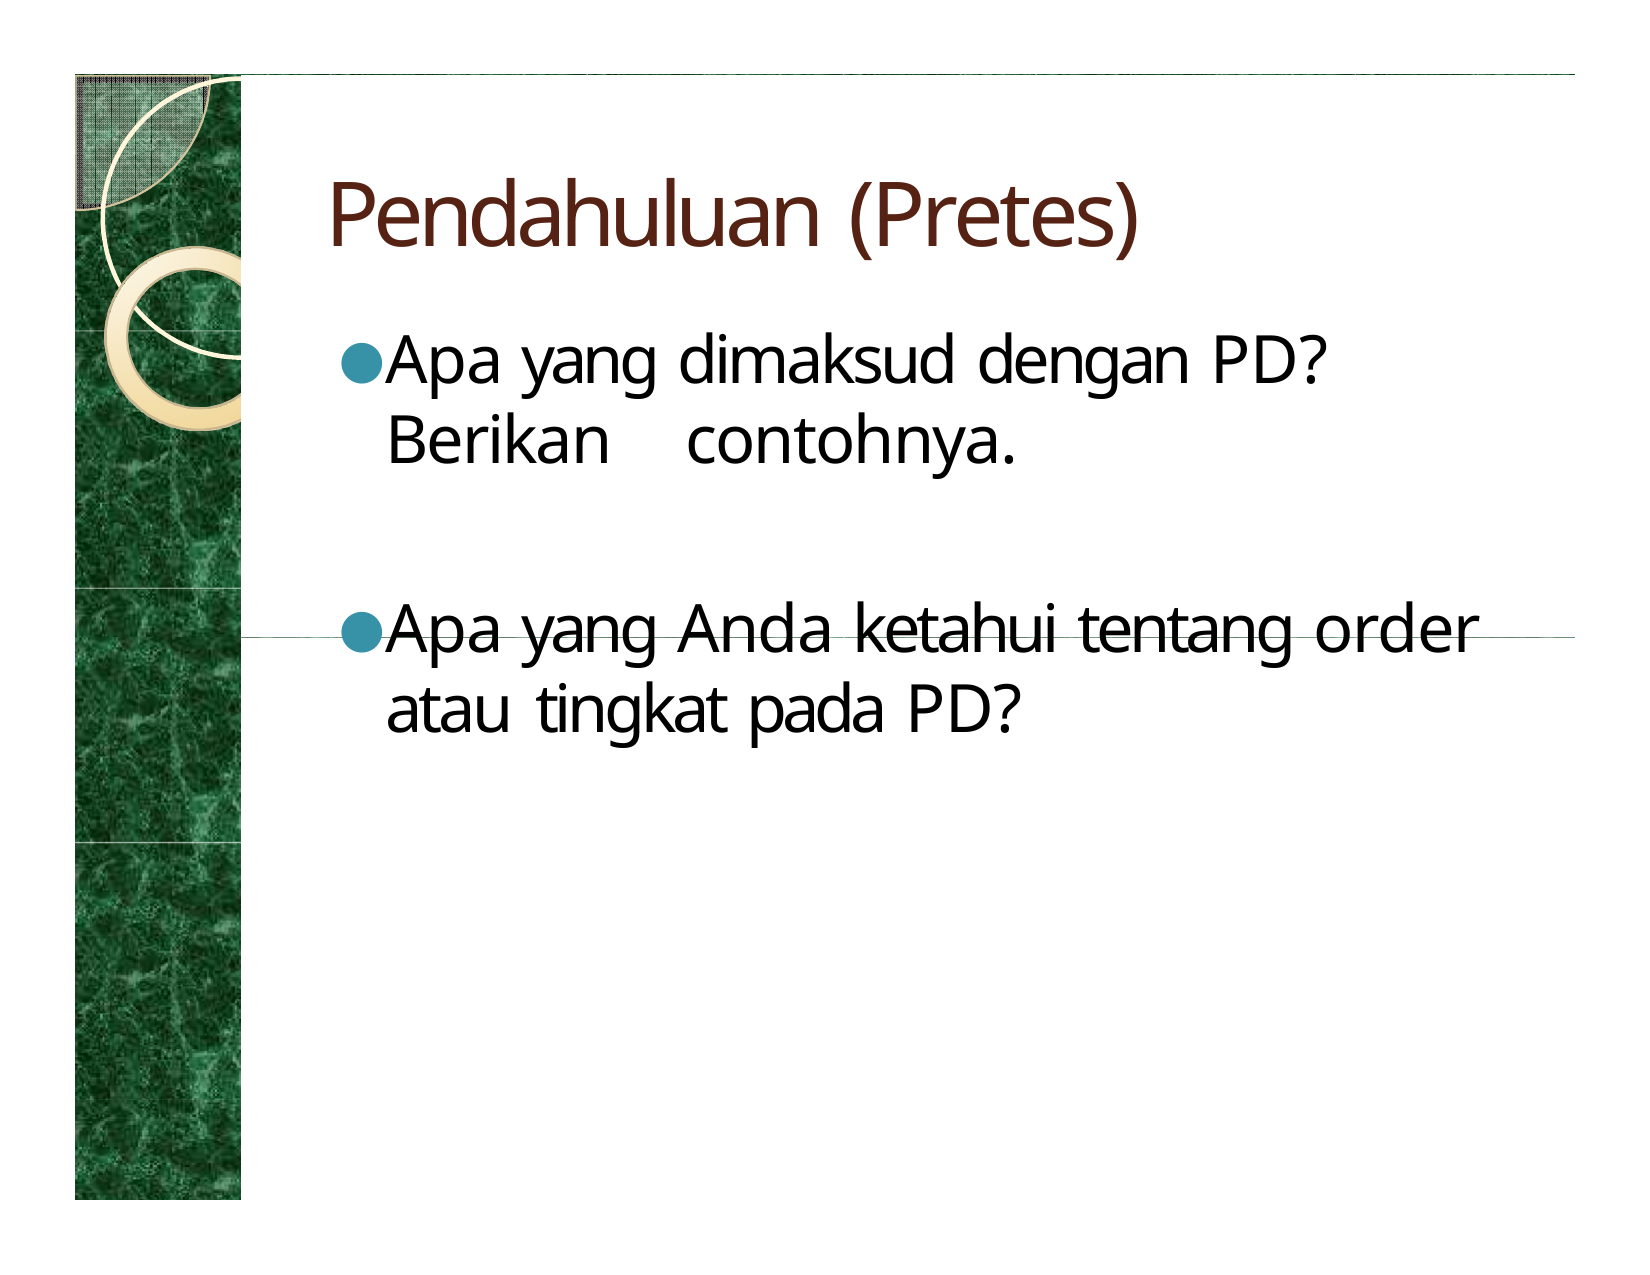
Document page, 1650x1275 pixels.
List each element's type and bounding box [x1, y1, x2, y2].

text_box [74, 74, 1576, 637]
text_box [74, 637, 1576, 1201]
